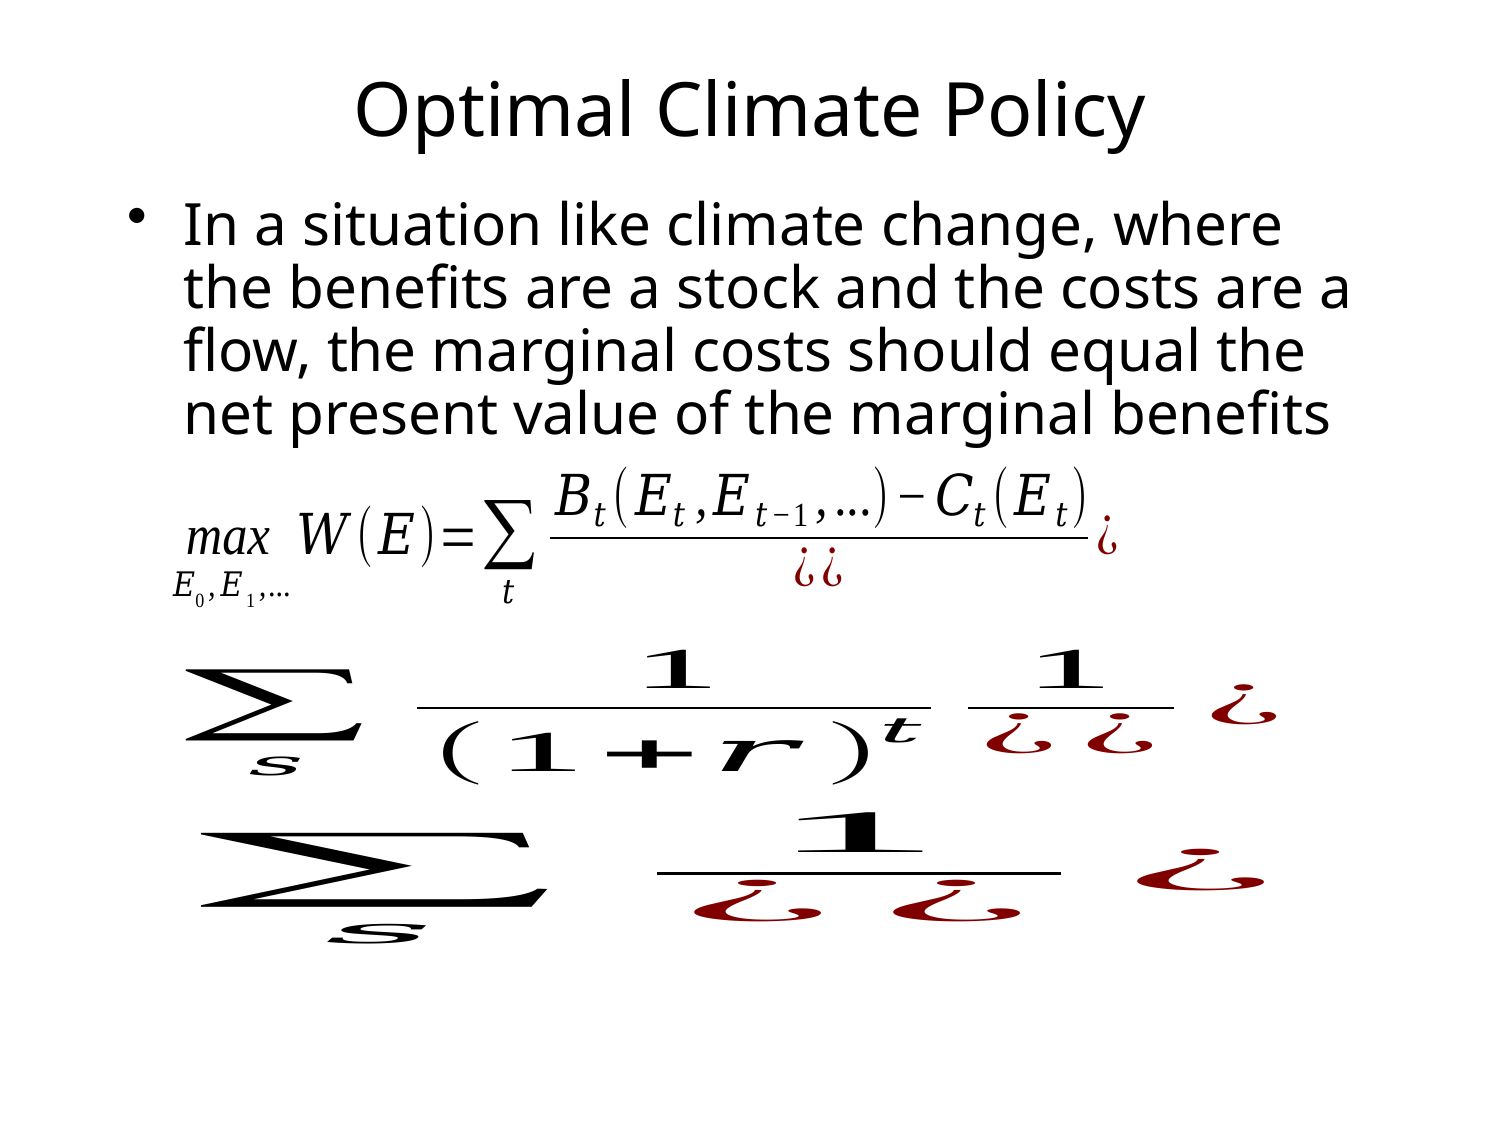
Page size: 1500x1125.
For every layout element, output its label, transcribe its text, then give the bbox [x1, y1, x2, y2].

title Optimal Climate Policy [112, 12, 1388, 187]
list In a situation like climate change, where the benefits are a stock and the costs are a flow, the marginal costs should equal the net present value of the marginal benefits [112, 187, 1388, 938]
